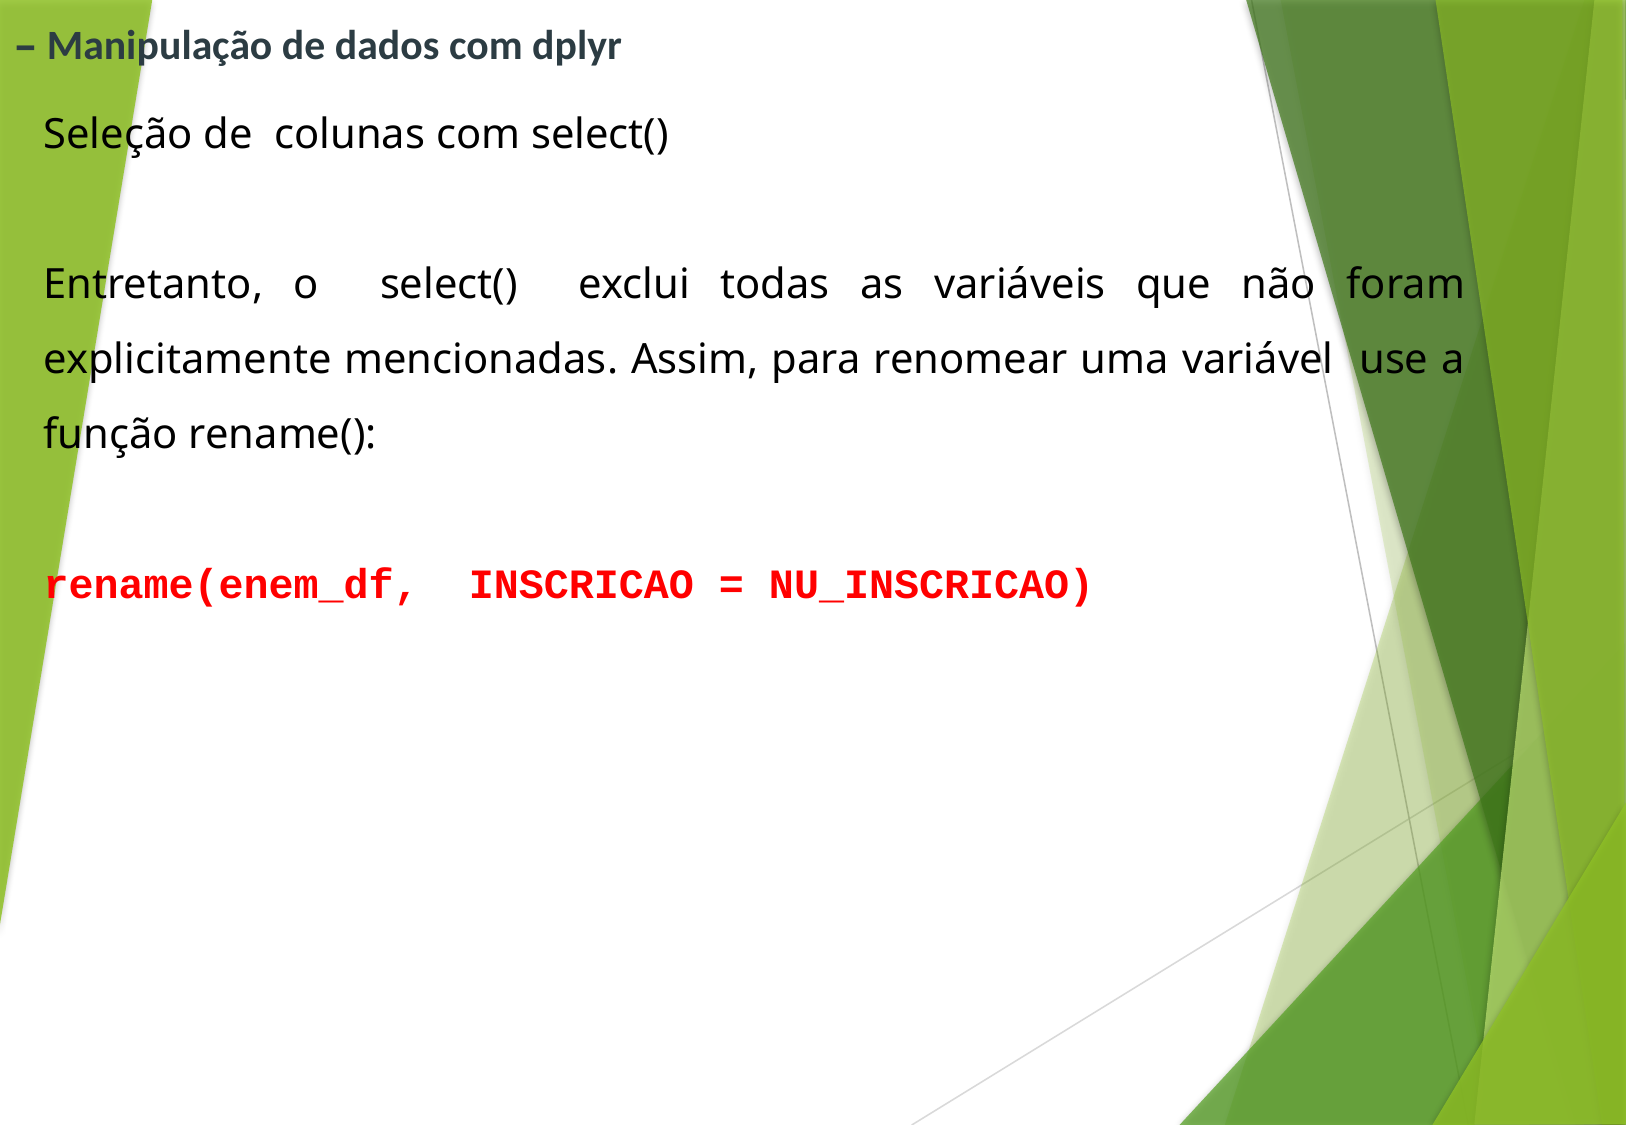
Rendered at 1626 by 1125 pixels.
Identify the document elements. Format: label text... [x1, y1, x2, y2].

title – Manipulação de dados com dplyr [0, 0, 1597, 75]
text_box Seleção de colunas com select() Entretanto, o select() exclui todas as variáveis que não foram explicitamente mencionadas. Assim, para renomear uma variável use a função rename(): rename(enem_df, INSCRICAO = NU_INSCRICAO) [28, 74, 1481, 690]
